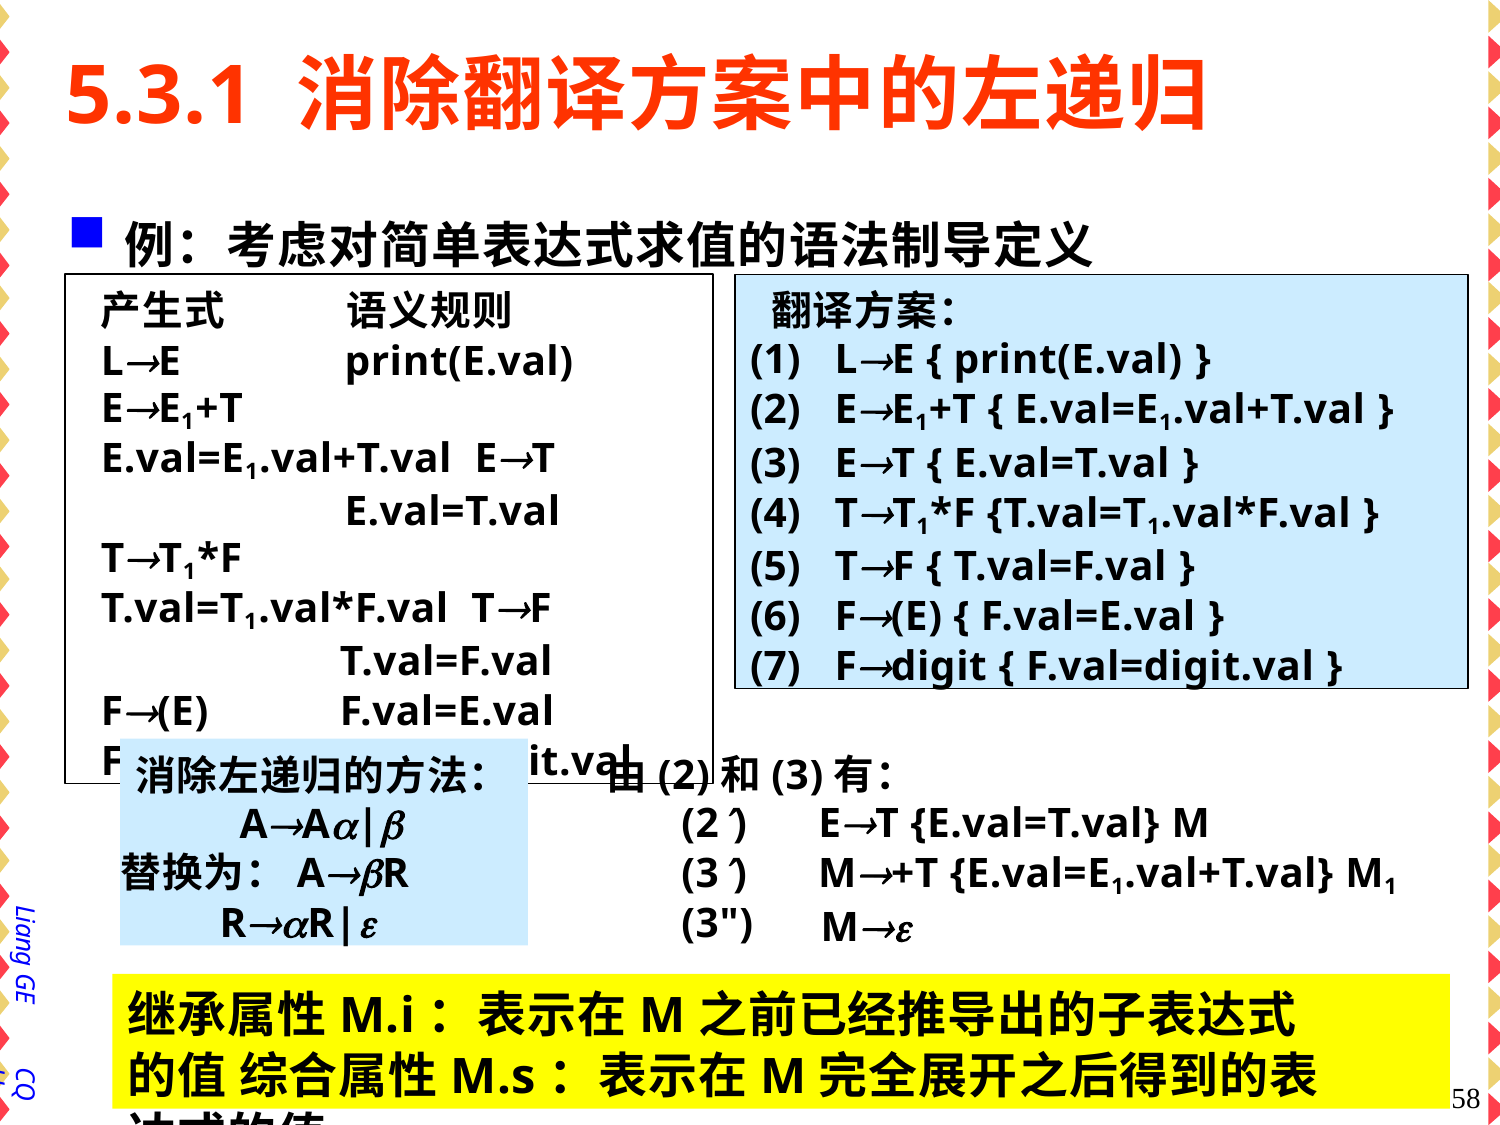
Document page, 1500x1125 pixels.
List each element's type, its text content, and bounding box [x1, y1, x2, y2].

text_box 翻译方案： LE { print(E.val) } EE1+T { E.val=E1.val+T.val } ET { E.val=T.val } TT1*F {T.val=T1.val*F.val } TF { T.val=F.val } F(E) { F.val=E.val } Fdigit { F.val=digit.val } [735, 274, 1468, 689]
text_box CQU [10, 1065, 41, 1107]
text_box 消除左递归的方法： AA| 替换为：AR RR| [120, 738, 528, 946]
text_box ET {E.val=T.val} M M+T {E.val=E1.val+T.val} M1 M [812, 794, 1421, 950]
text_box [112, 973, 1450, 1109]
title 5.3.1 消除翻译方案中的左递归 [62, 40, 1239, 231]
text_box (2) (3) (3") [679, 794, 768, 946]
text_box 产生式 语义规则 LE print(E.val) EE1+T E.val=E1.val+T.val ET E.val=T.val TT1*F T.val=T1.val*F.val TF T.val=F.val F(E) F.val=E.val Fdigit F.val=digit.val [64, 274, 714, 784]
text_box 继承属性M.i：表示在M之前已经推导出的子表达式的值 综合属性M.s：表示在M完全展开之后得到的表达式的值 [125, 981, 1337, 1125]
text_box 58 [1449, 1077, 1483, 1115]
text_box 由(2)和(3)有： [604, 746, 903, 798]
text_box 例：考虑对简单表达式求值的语法制导定义 [65, 176, 1240, 282]
text_box Liang GE [10, 902, 41, 1007]
